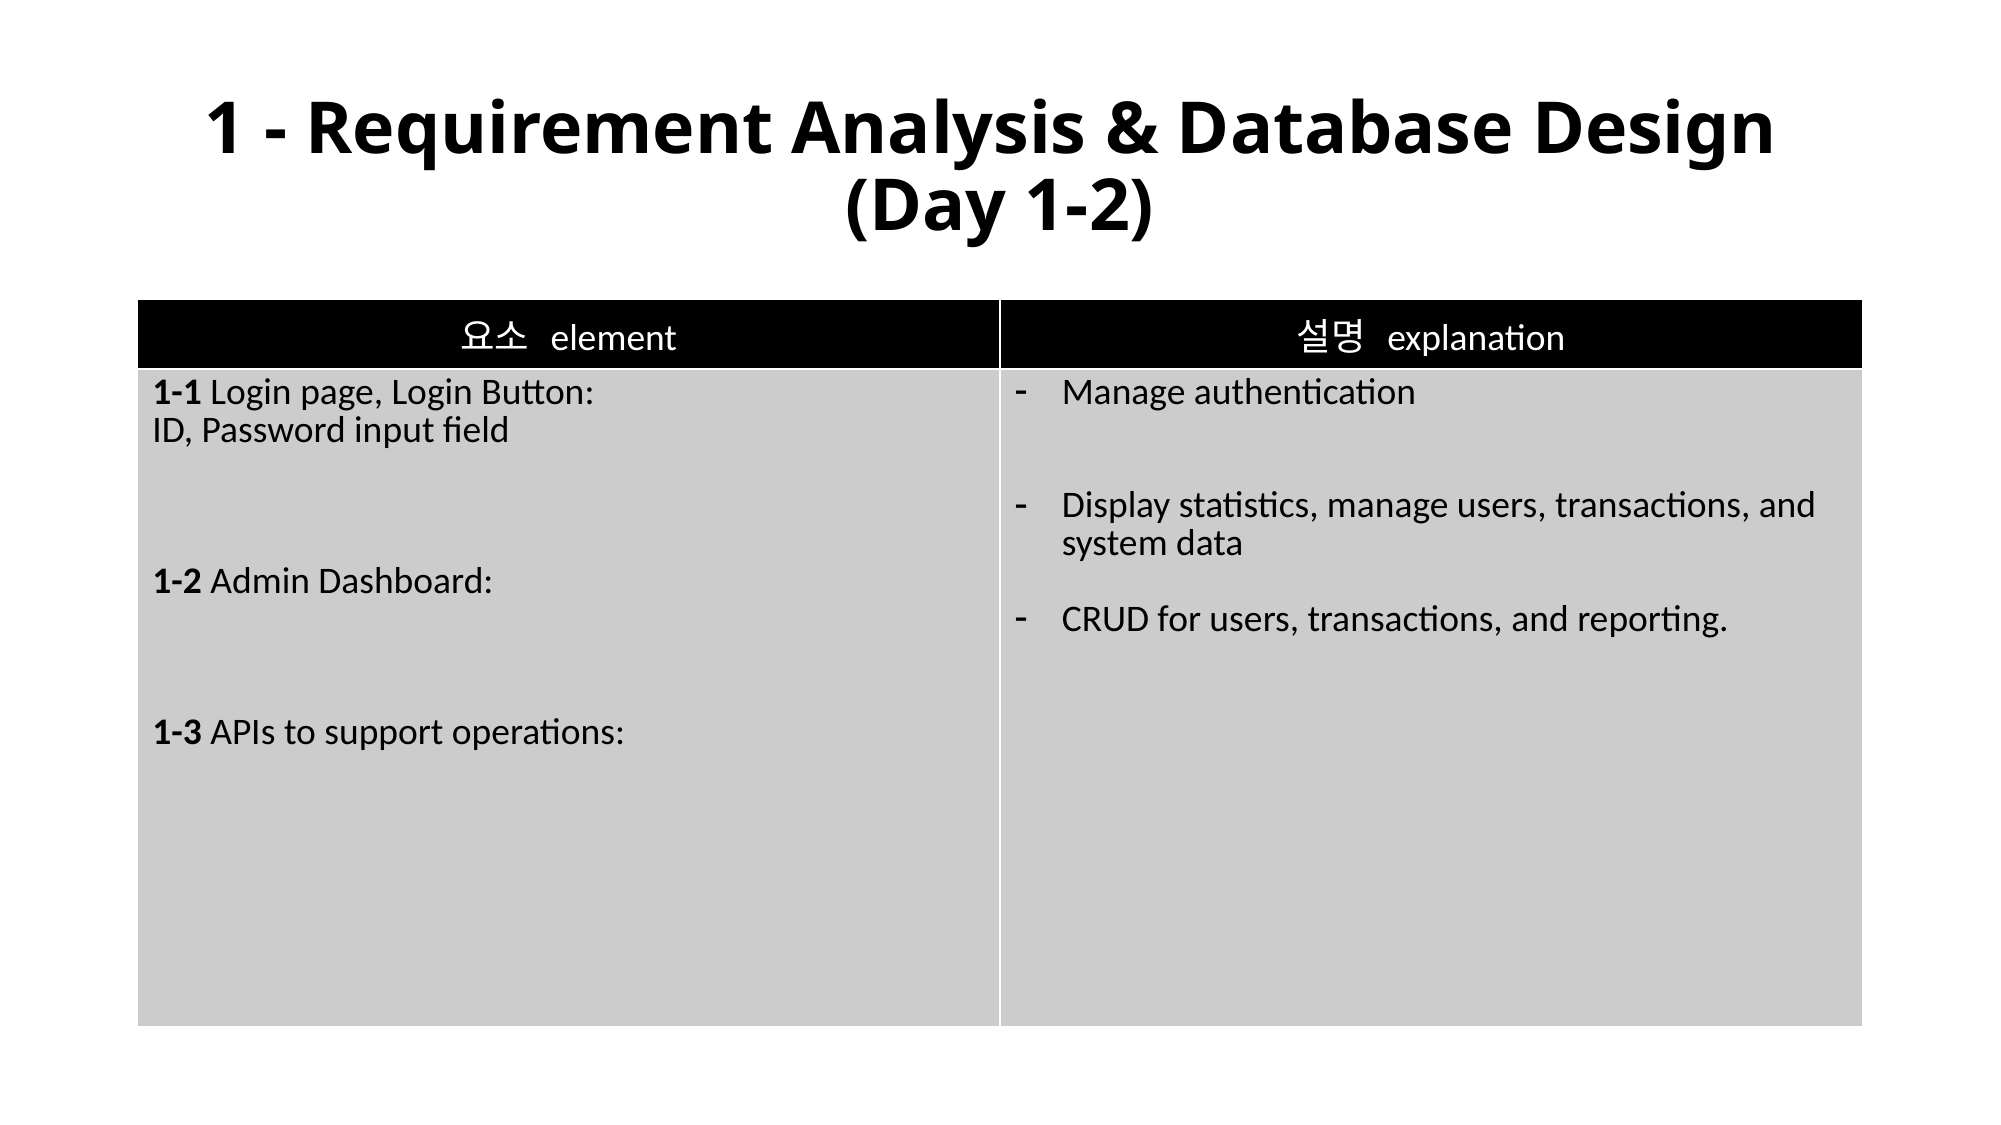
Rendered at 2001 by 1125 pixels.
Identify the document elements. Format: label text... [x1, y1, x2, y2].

table_header 설명 explanation [1001, 300, 1862, 368]
title 1 - Requirement Analysis & Database Design (Day 1-2) [137, 59, 1863, 278]
table_header 요소 element [138, 300, 999, 368]
table_cell Manage authentication Display statistics, manage users, transactions, and system data CRUD for users, transactions, and reporting. [1001, 370, 1862, 1026]
table_cell 1-1 Login page, Login Button: ID, Password input field 1-2 Admin Dashboard: 1-3 APIs to support operations: [138, 370, 999, 1026]
